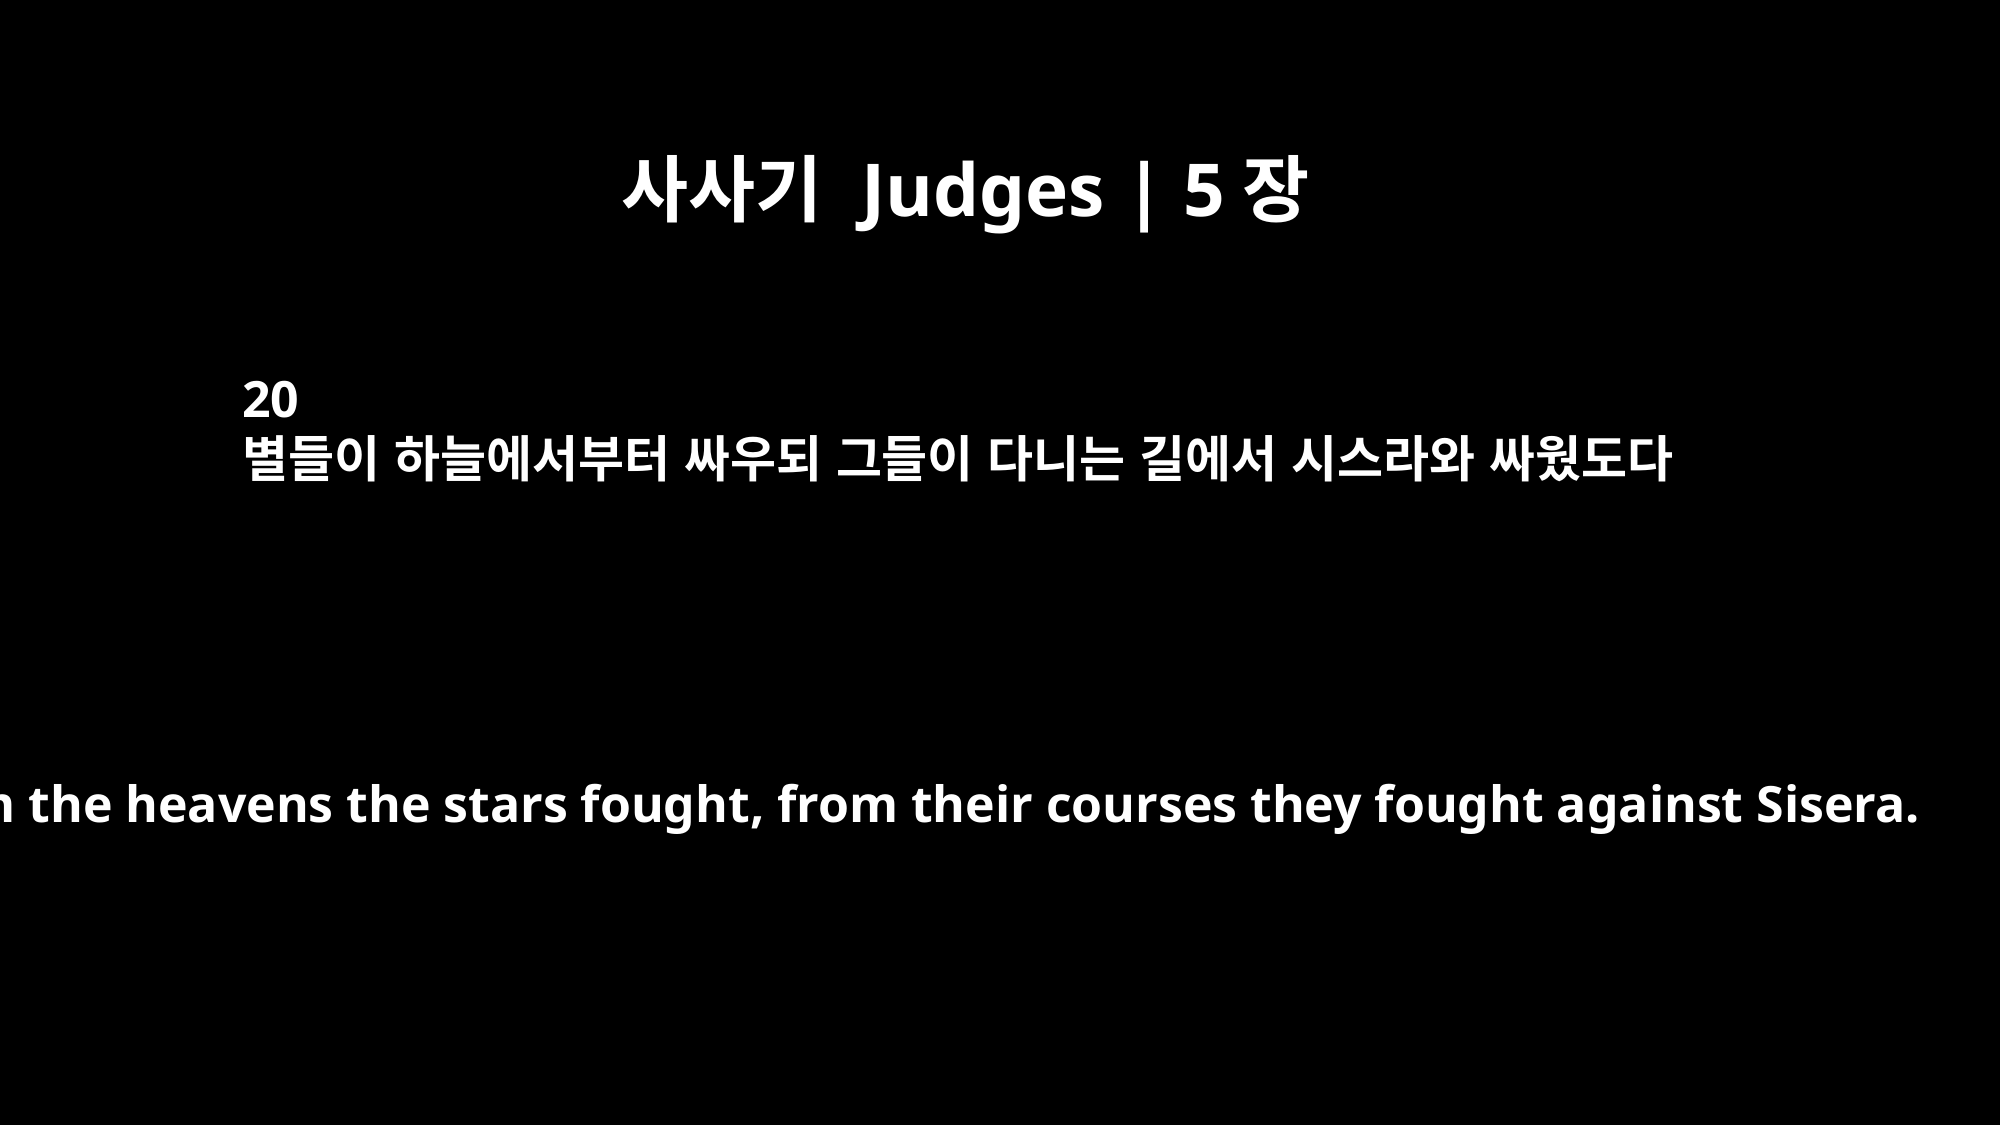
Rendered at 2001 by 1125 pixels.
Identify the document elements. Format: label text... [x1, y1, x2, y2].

text_box From the heavens the stars fought, from their courses they fought against Sisera. [0, 764, 1936, 840]
text_box 사사기 Judges | 5장 [606, 136, 1326, 239]
text_box 20 별들이 하늘에서부터 싸우되 그들이 다니는 길에서 시스라와 싸웠도다 [227, 359, 1690, 495]
